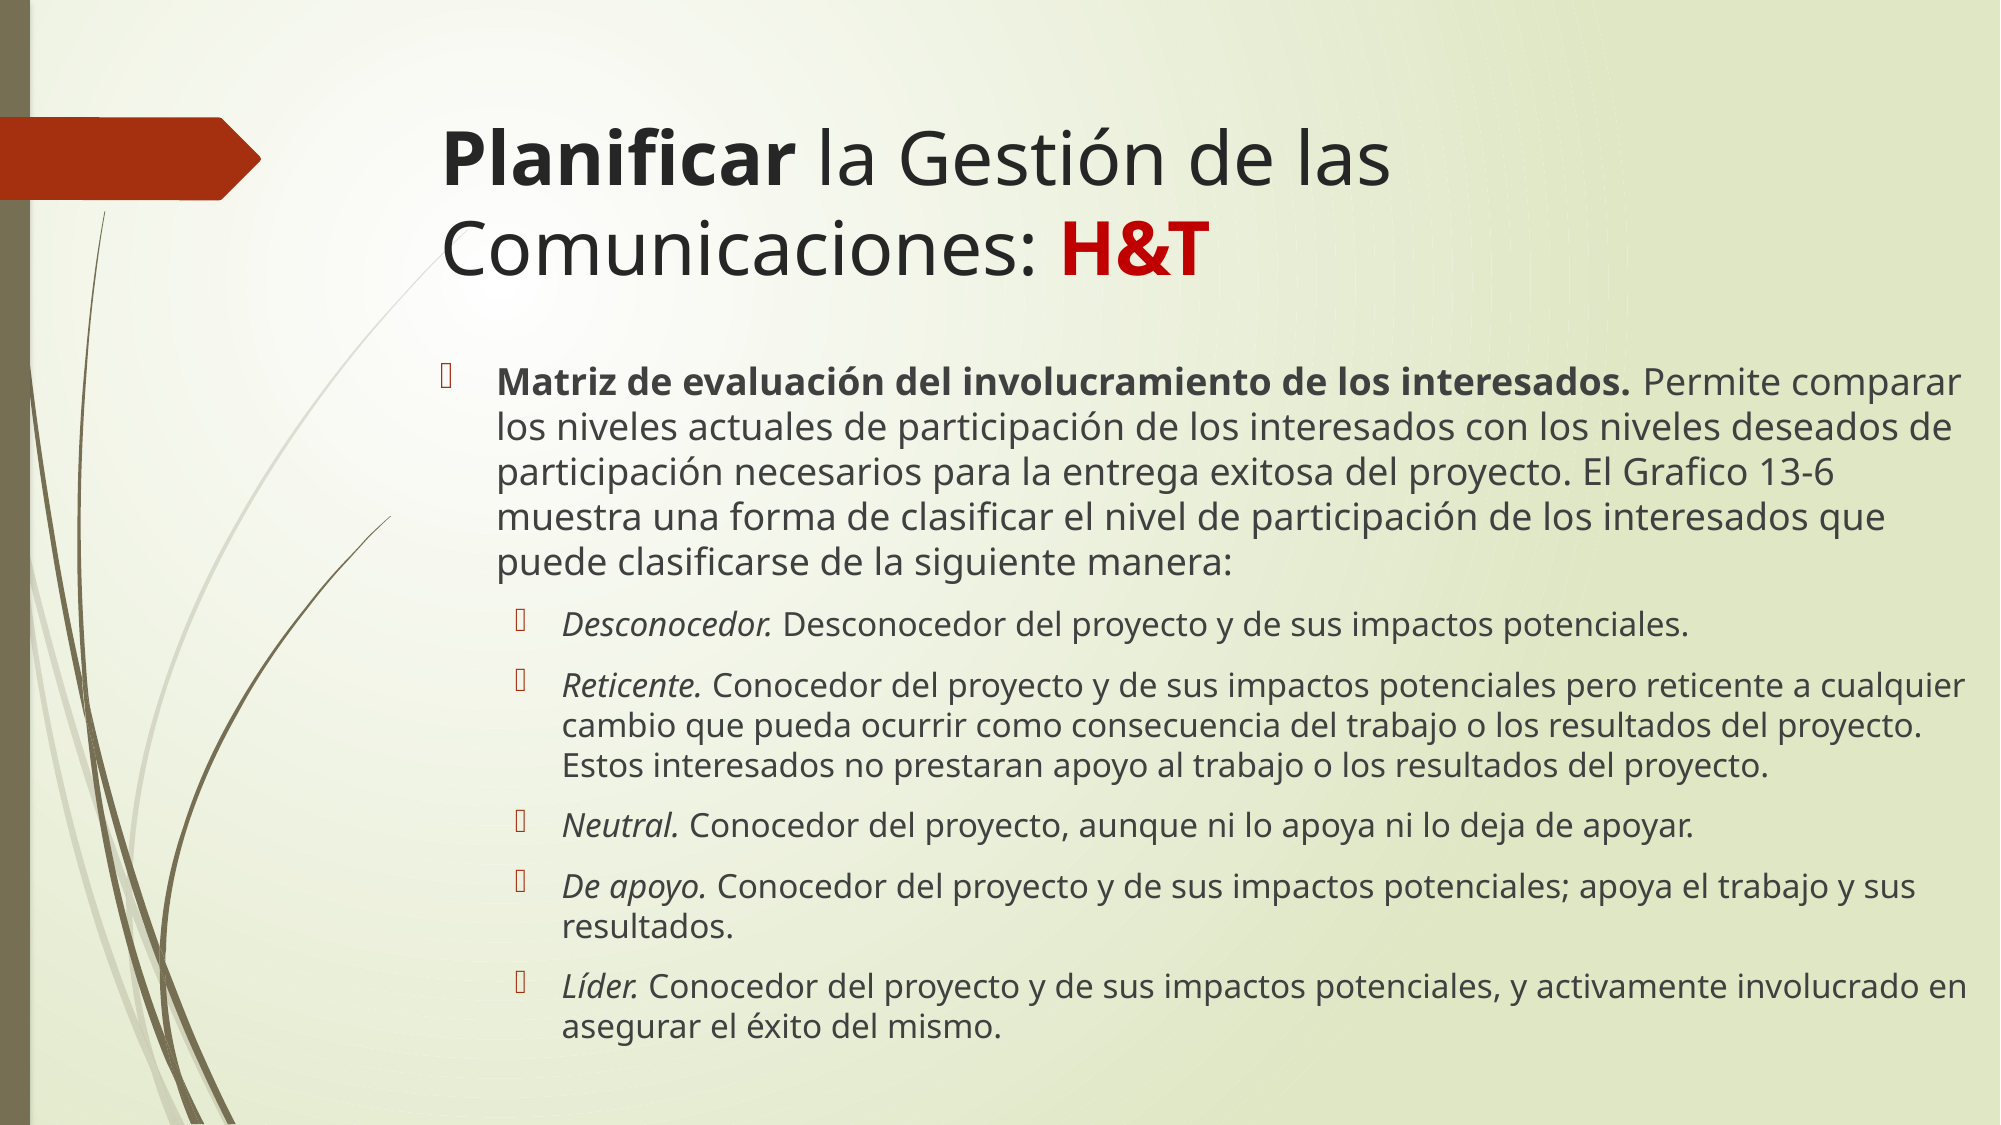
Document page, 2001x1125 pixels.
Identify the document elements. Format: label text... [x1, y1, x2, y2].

title Planificar la Gestión de las Comunicaciones: H&T [425, 102, 1888, 313]
list Matriz de evaluación del involucramiento de los interesados. Permite comparar los niveles actuales de participación de los interesados con los niveles deseados de participación necesarios para la entrega exitosa del proyecto. El Grafico 13-6 muestra una forma de clasificar el nivel de participación de los interesados que puede clasificarse de la siguiente manera: Desconocedor. Desconocedor del proyecto y de sus impactos potenciales. Reticente. Conocedor del proyecto y de sus impactos potenciales pero reticente a cualquier cambio que pueda ocurrir como consecuencia del trabajo o los resultados del proyecto. Estos interesados no prestaran apoyo al trabajo o los resultados del proyecto. Neutral. Conocedor del proyecto, aunque ni lo apoya ni lo deja de apoyar. De apoyo. Conocedor del proyecto y de sus impactos potenciales; apoya el trabajo y sus resultados. Líder. Conocedor del proyecto y de sus impactos potenciales, y activamente involucrado en asegurar el éxito del mismo. [424, 350, 2000, 1125]
